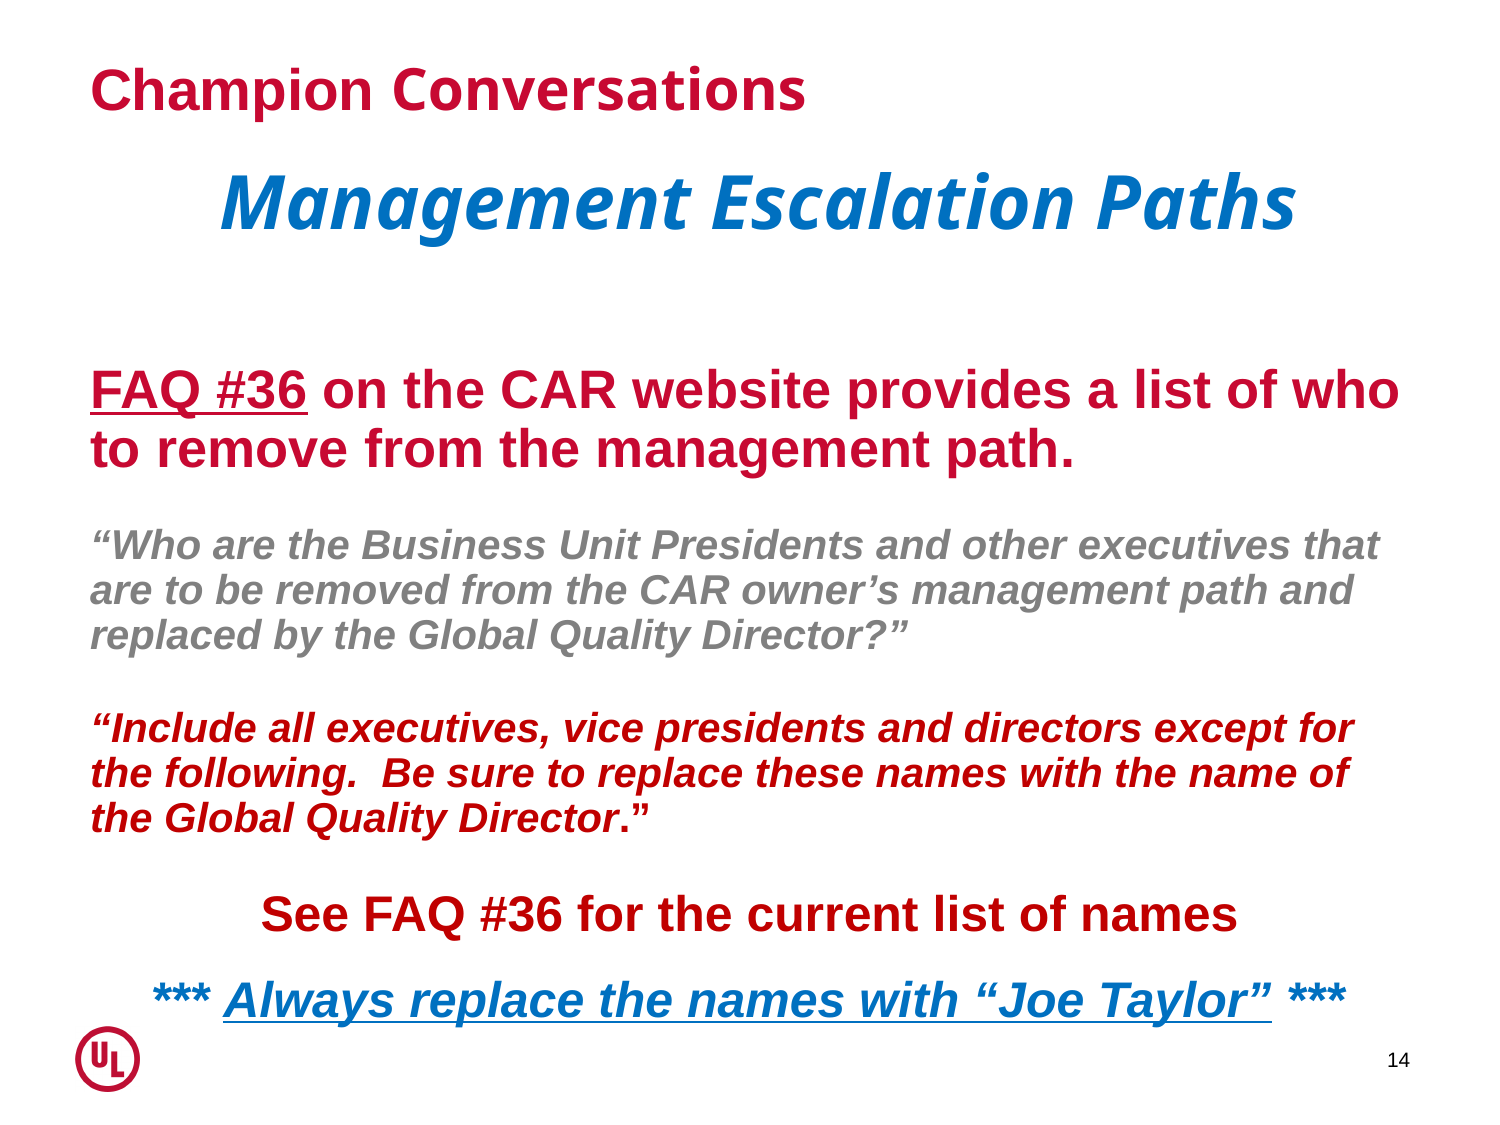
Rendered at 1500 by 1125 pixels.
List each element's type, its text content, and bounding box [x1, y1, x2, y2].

text_box *** Always replace the names with “Joe Taylor” *** [136, 960, 1392, 1095]
list FAQ #36 on the CAR website provides a list of who to remove from the management path. “Who are the Business Unit Presidents and other executives that are to be removed from the CAR owner’s management path and replaced by the Global Quality Director?” “Include all executives, vice presidents and directors except for the following. Be sure to replace these names with the name of the Global Quality Director.” See FAQ #36 for the current list of names [75, 277, 1425, 1105]
title Champion Conversations [75, 45, 1425, 233]
slide_number 14 [1392, 1029, 1425, 1090]
text_box Management Escalation Paths [197, 146, 1320, 252]
